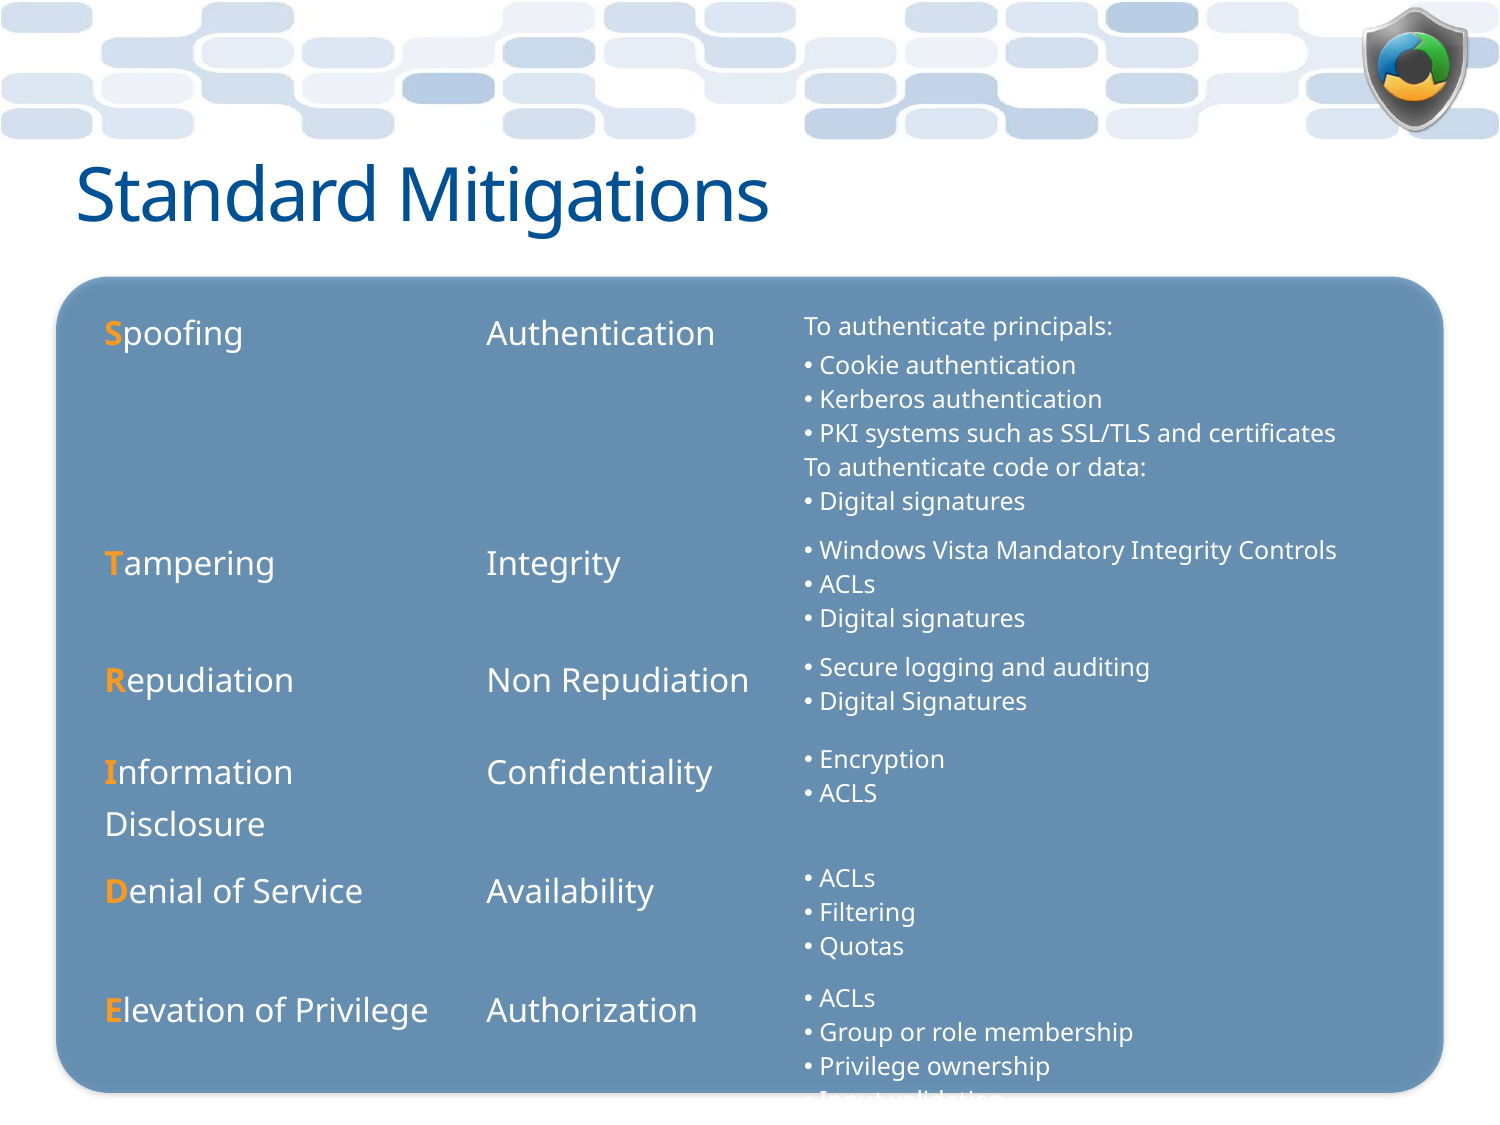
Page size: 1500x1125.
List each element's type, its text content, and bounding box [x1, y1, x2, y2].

table_cell Non Repudiation [471, 642, 789, 735]
table_cell Windows Vista Mandatory Integrity Controls ACLs Digital signatures [789, 525, 1430, 642]
table_cell Encryption ACLS [789, 735, 1430, 854]
table_cell ACLs Group or role membership Privilege ownership Input validation [789, 973, 1430, 1125]
table_cell Repudiation [89, 642, 471, 735]
table_cell Information Disclosure [89, 735, 471, 854]
table_cell Confidentiality [471, 735, 789, 854]
table_cell Elevation of Privilege [89, 973, 471, 1125]
table_header Spoofing [89, 296, 471, 525]
table_header Authentication [471, 296, 789, 525]
table_cell Denial of Service [89, 854, 471, 973]
table_cell Integrity [471, 525, 789, 642]
table_cell Secure logging and auditing Digital Signatures [789, 642, 1430, 735]
table_cell Tampering [89, 525, 471, 642]
text_box [55, 275, 1445, 1090]
table_header To authenticate principals: Cookie authentication Kerberos authentication PKI systems such as SSL/TLS and certificates To authenticate code or data: Digital signatures [789, 296, 1430, 525]
table_cell ACLs Filtering Quotas [789, 854, 1430, 973]
table_cell Availability [471, 854, 789, 973]
title Standard Mitigations [75, 146, 1425, 238]
table_cell Authorization [471, 973, 789, 1125]
picture [0, 0, 1500, 140]
